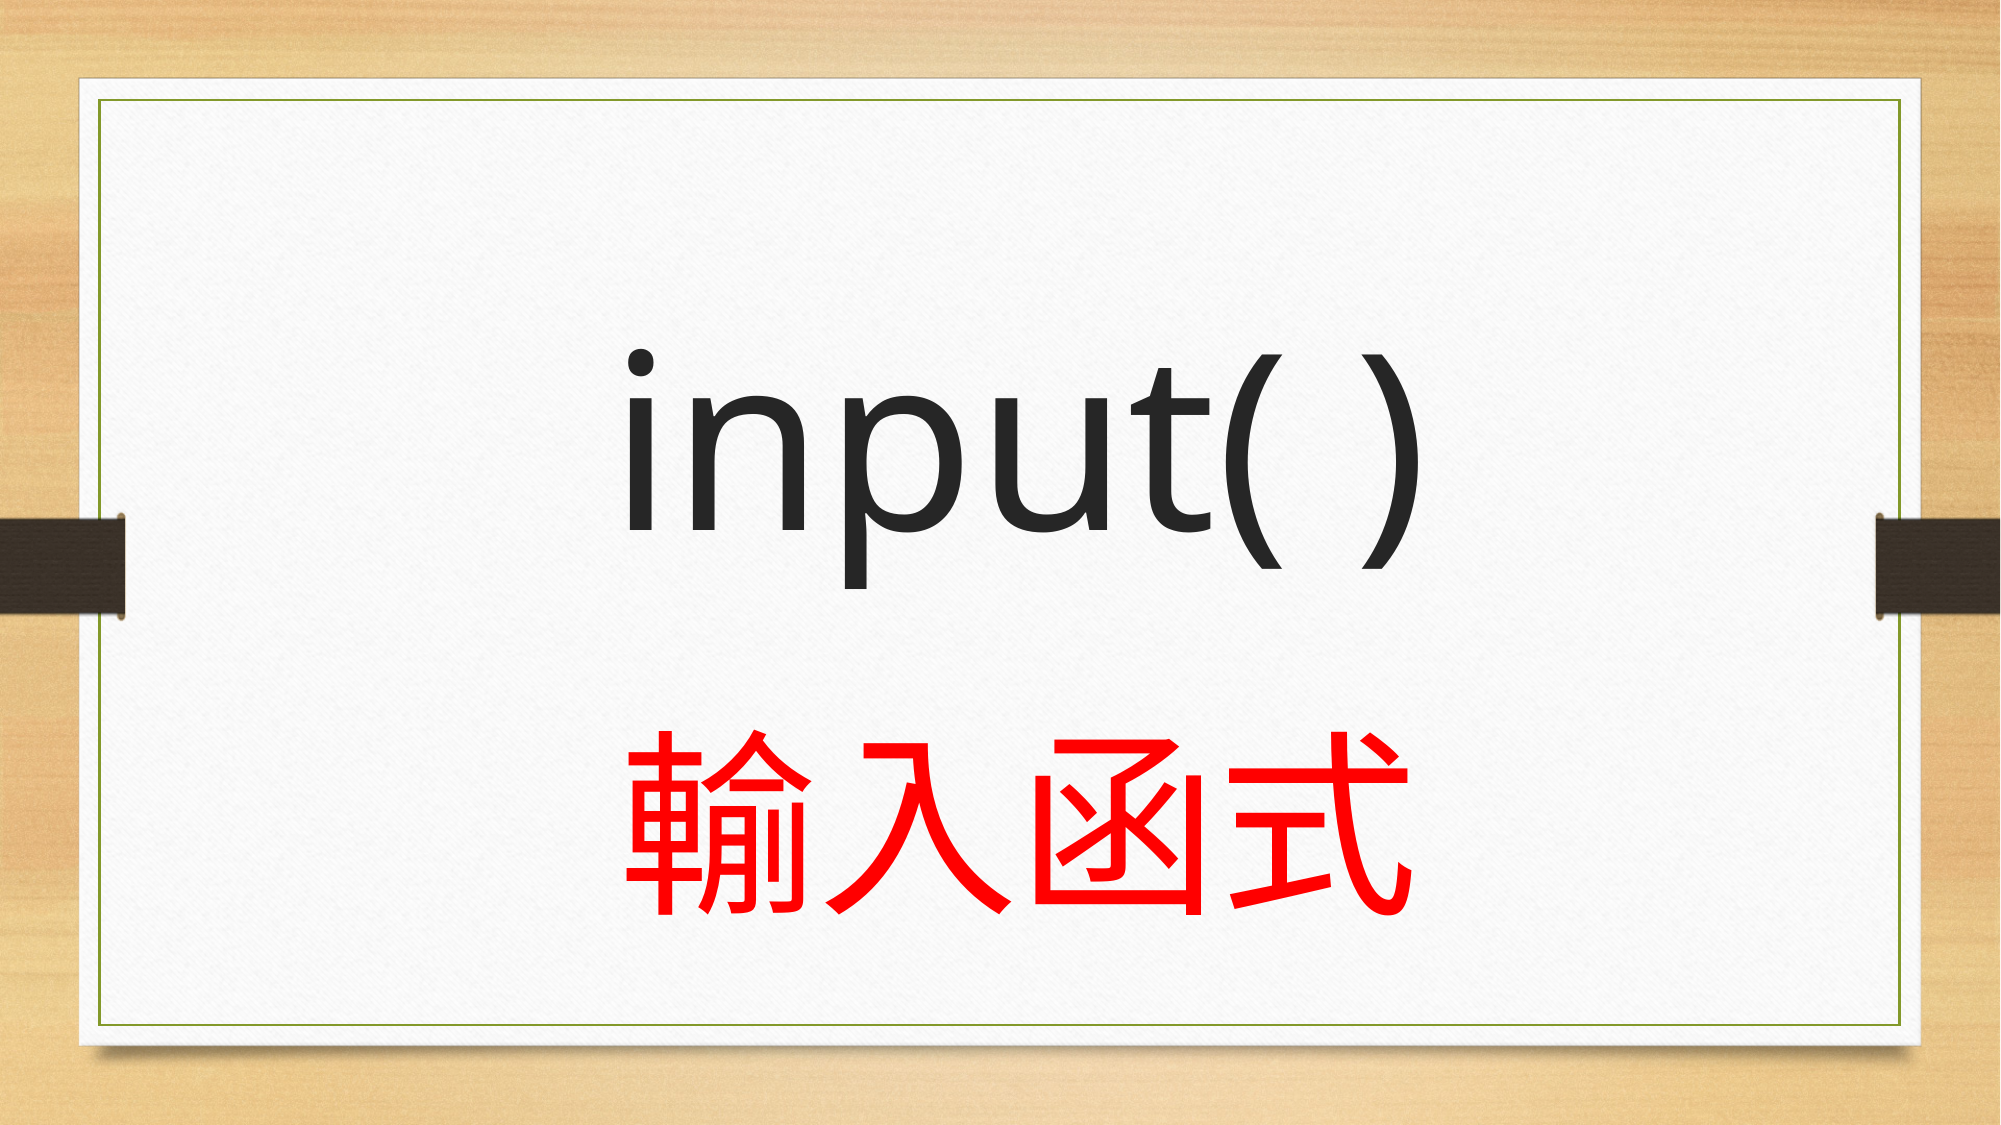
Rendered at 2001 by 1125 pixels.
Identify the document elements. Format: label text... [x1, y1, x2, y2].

title input( ) 輸入函式 [164, 121, 1874, 956]
picture [0, 0, 2001, 1125]
